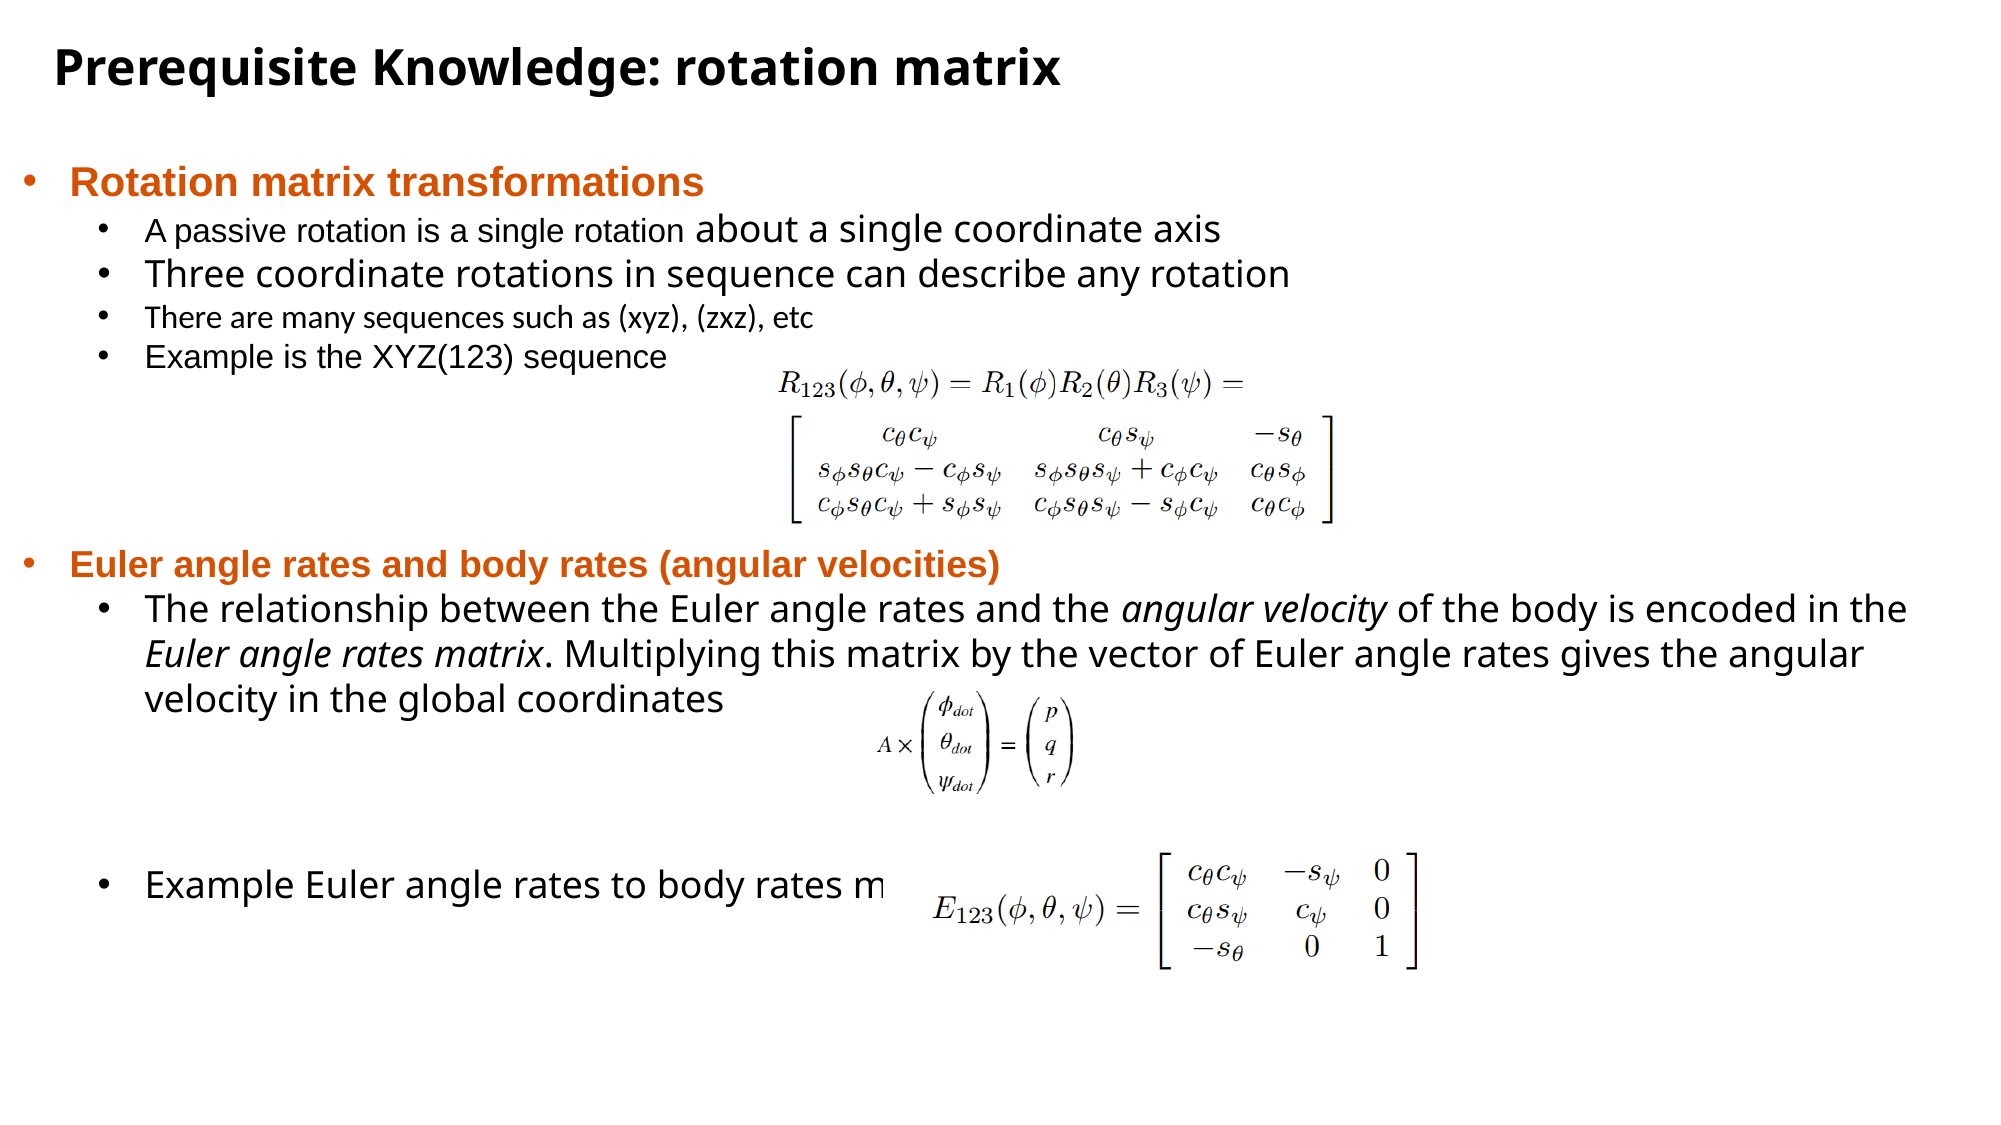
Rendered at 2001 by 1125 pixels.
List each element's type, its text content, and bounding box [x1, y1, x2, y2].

text_box Prerequisite Knowledge: rotation matrix [38, 23, 1135, 115]
picture [763, 348, 1336, 538]
picture [873, 689, 1080, 797]
text_box Rotation matrix transformations A passive rotation is a single rotation about a single coordinate axis Three coordinate rotations in sequence can describe any rotation There are many sequences such as (xyz), (zxz), etc Example is the XYZ(123) sequence Euler angle rates and body rates (angular velocities) The relationship between the Euler angle rates and the angular velocity of the body is encoded in the Euler angle rates matrix. Multiplying this matrix by the vector of Euler angle rates gives the angular velocity in the global coordinates Example Euler angle rates to body rates matrix: [7, 147, 1992, 994]
picture [883, 819, 1439, 993]
